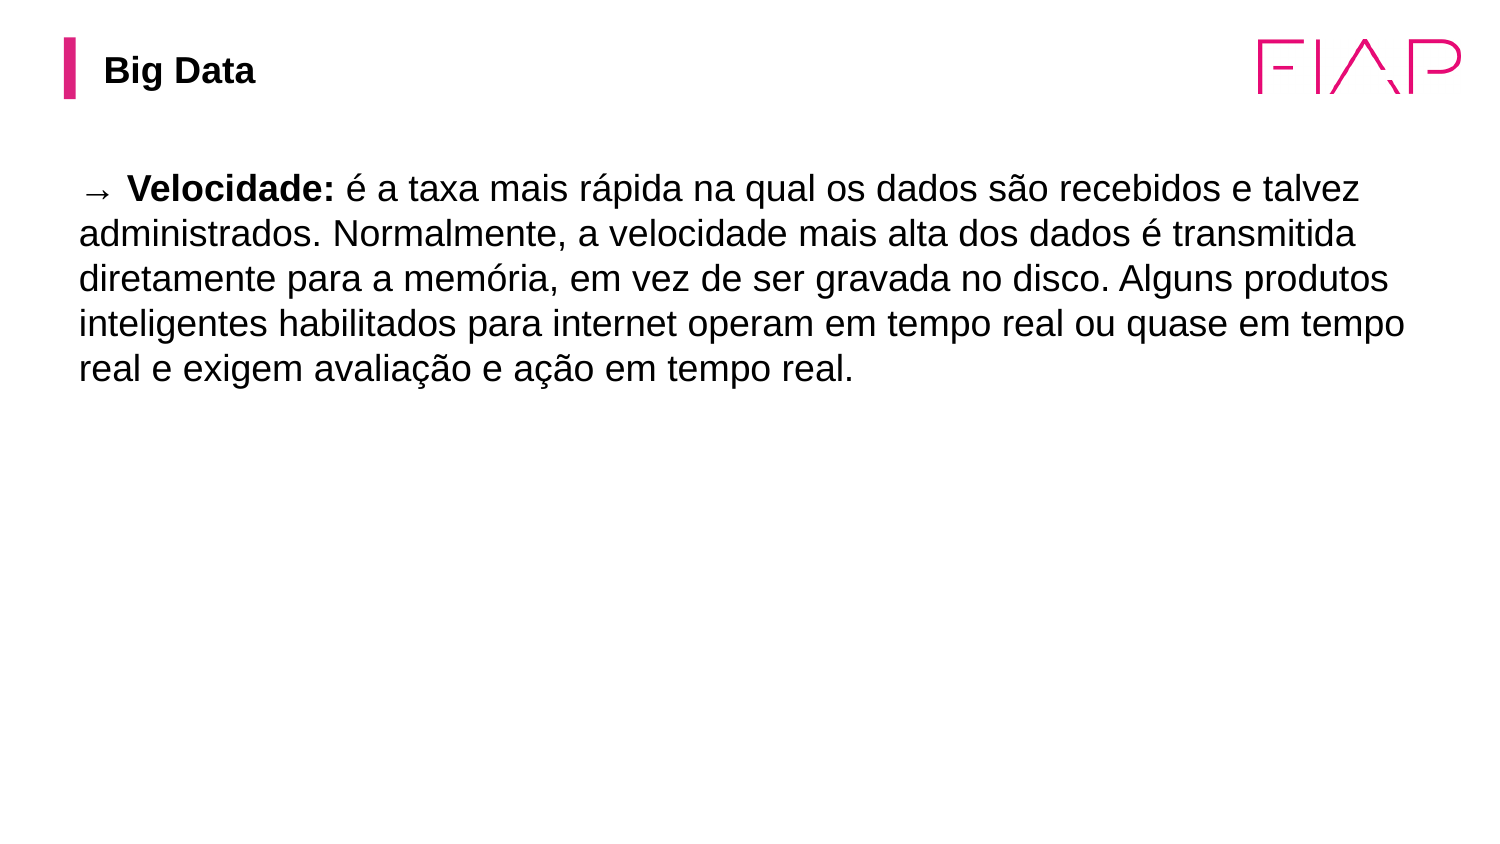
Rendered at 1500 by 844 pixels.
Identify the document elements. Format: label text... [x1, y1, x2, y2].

text_box → Velocidade: é a taxa mais rápida na qual os dados são recebidos e talvez administrados. Normalmente, a velocidade mais alta dos dados é transmitida diretamente para a memória, em vez de ser gravada no disco. Alguns produtos inteligentes habilitados para internet operam em tempo real ou quase em tempo real e exigem avaliação e ação em tempo real. [63, 156, 1436, 794]
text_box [63, 36, 1461, 100]
